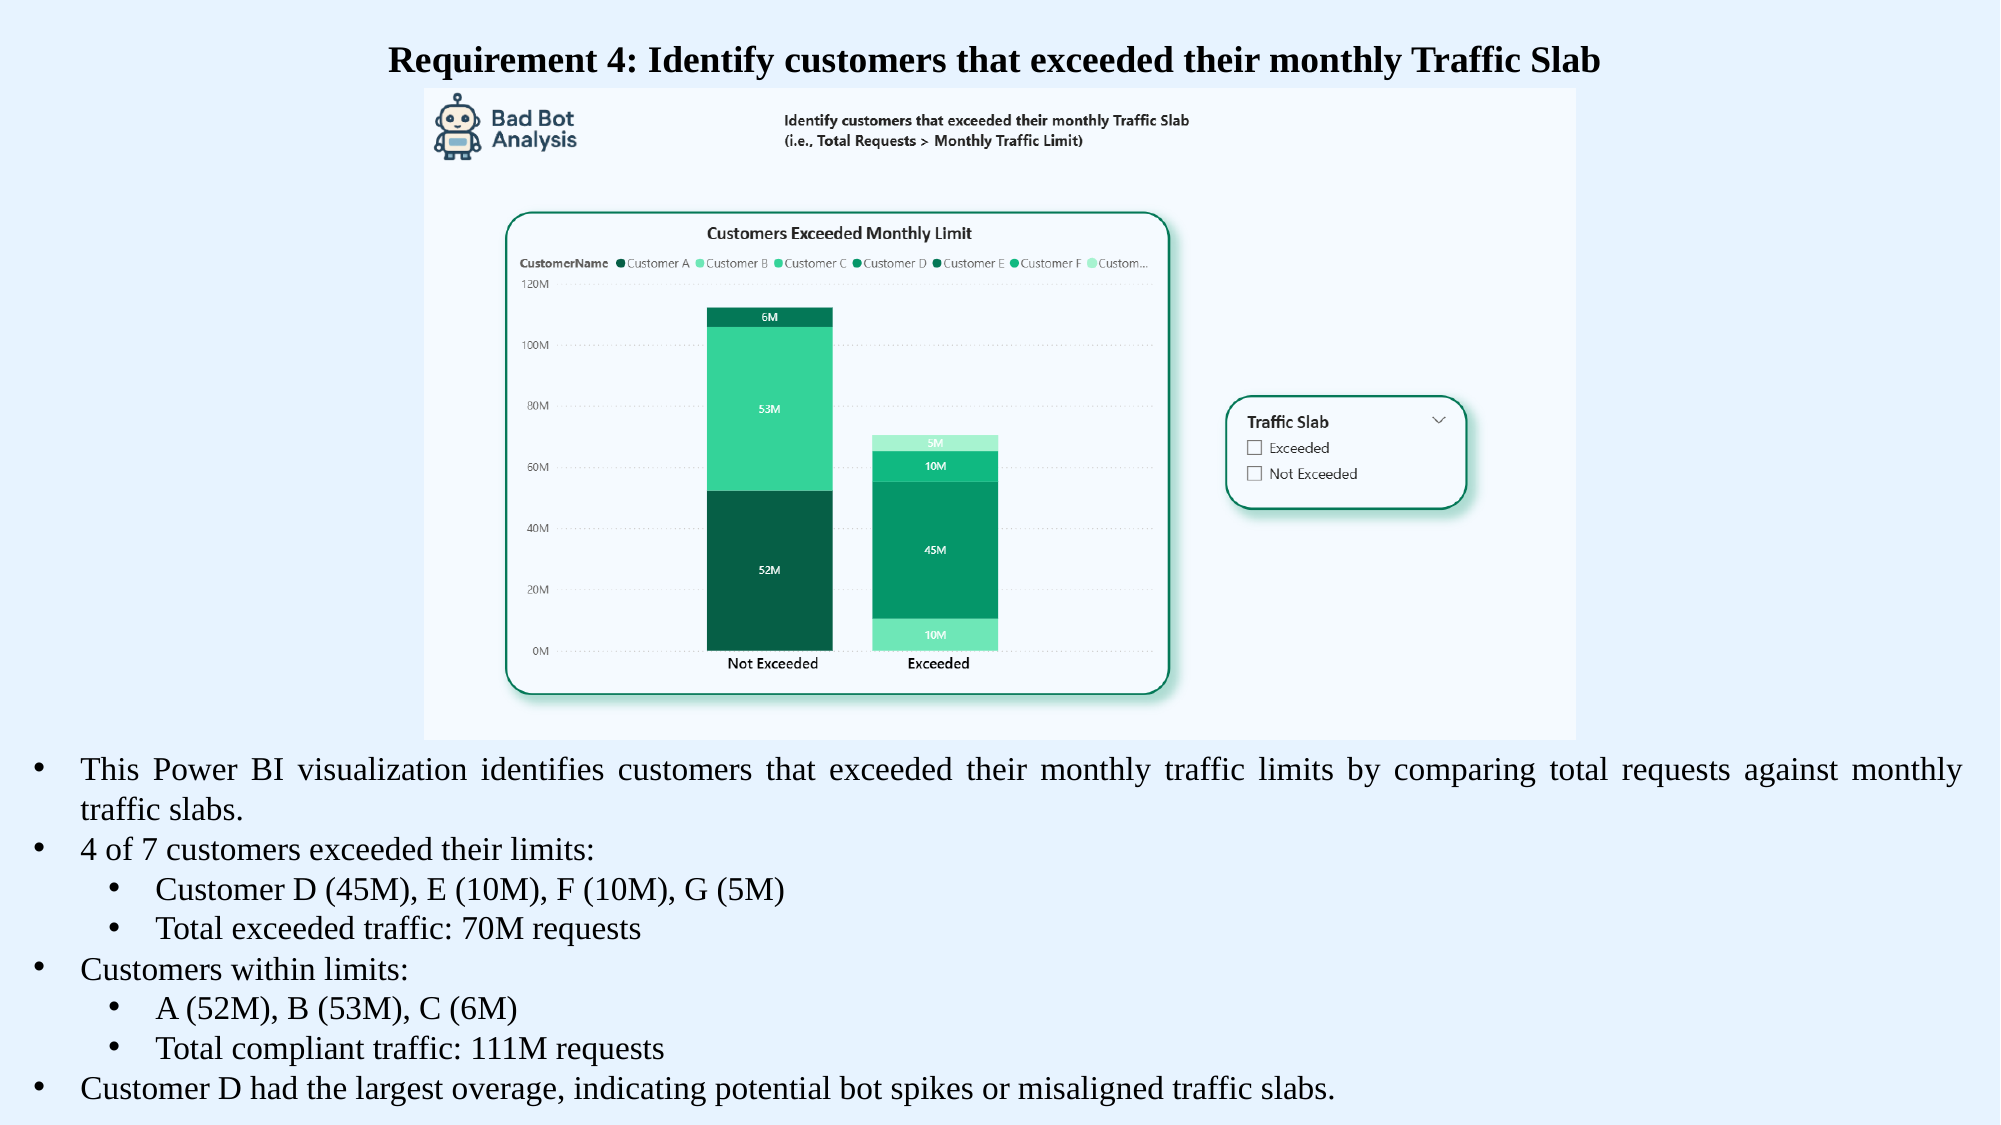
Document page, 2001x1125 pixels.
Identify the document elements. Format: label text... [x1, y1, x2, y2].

text_box This Power BI visualization identifies customers that exceeded their monthly traffic limits by comparing total requests against monthly traffic slabs. 4 of 7 customers exceeded their limits: Customer D (45M), E (10M), F (10M), G (5M) Total exceeded traffic: 70M requests Customers within limits: A (52M), B (53M), C (6M) Total compliant traffic: 111M requests Customer D had the largest overage, indicating potential bot spikes or misaligned traffic slabs. [18, 739, 1982, 1125]
text_box Requirement 4: Identify customers that exceeded their monthly Traffic Slab [41, 27, 1959, 88]
picture [424, 88, 1576, 740]
